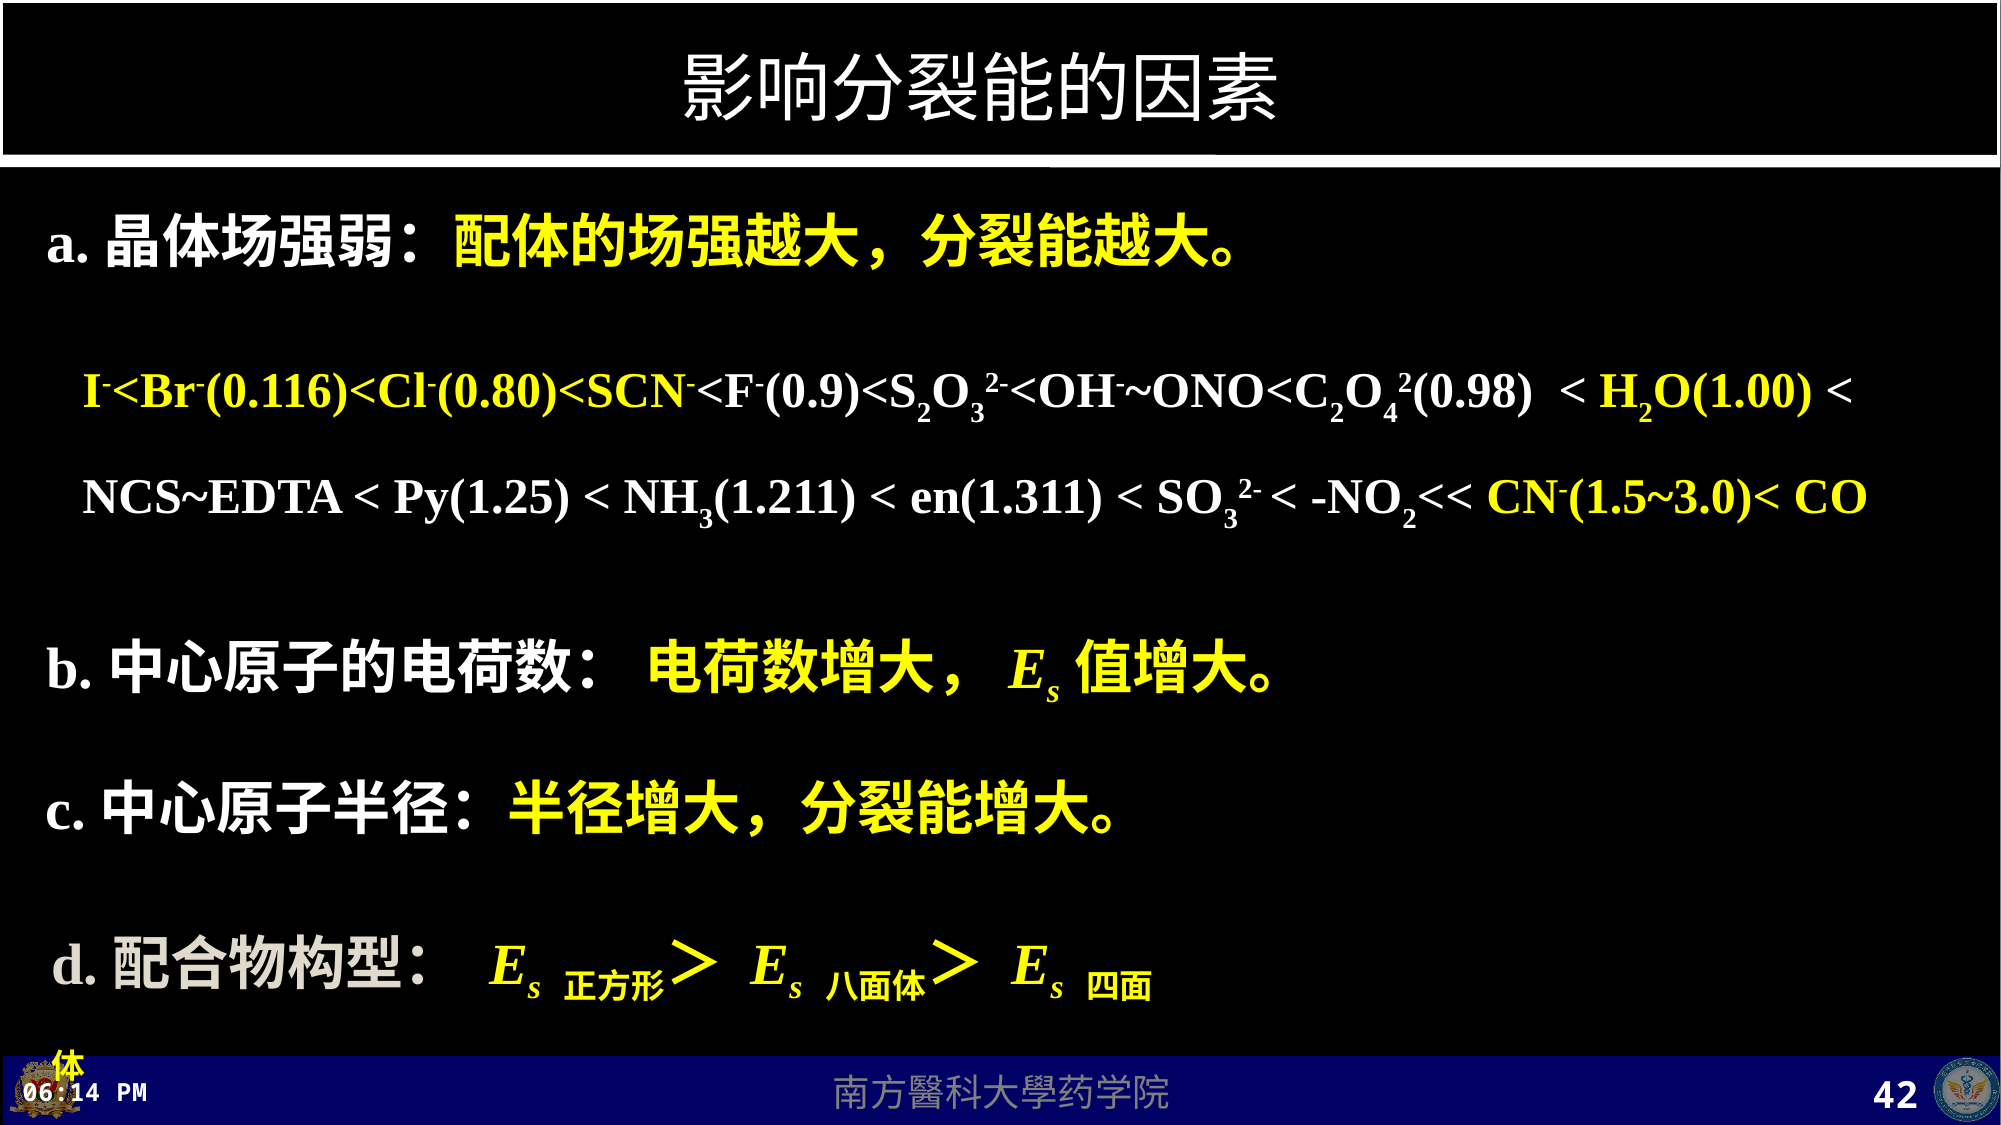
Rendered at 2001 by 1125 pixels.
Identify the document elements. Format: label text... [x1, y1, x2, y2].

picture [3, 1057, 86, 1120]
title 影响分裂能的因素 [350, 9, 1611, 161]
text_box a.晶体场强弱：配体的场强越大，分裂能越大。 [31, 196, 1491, 296]
picture [1933, 1057, 2000, 1122]
slide_number 42 [1741, 1076, 1934, 1118]
text_box b.中心原子的电荷数： 电荷数增大，Es值增大。 [31, 622, 1426, 717]
text_box I-<Br-(0.116)<Cl-(0.80)<SCN-<F-(0.9)<S2O32-<OH-~ONO<C2O42(0.98) < H2O(1.00) < NCS~EDTA < Py(1.25) < NH3(1.211) < en(1.311) < SO32- < -NO2<< CN-(1.5~3.0)< CO [67, 314, 1934, 542]
text_box c.中心原子半径：半径增大，分裂能增大。 [31, 763, 1313, 849]
slide_number 上午8时17分 [7, 1073, 329, 1115]
text_box d.配合物构型： Es 正方形＞ Es 八面体＞ Es 四面体 [36, 918, 1171, 1093]
